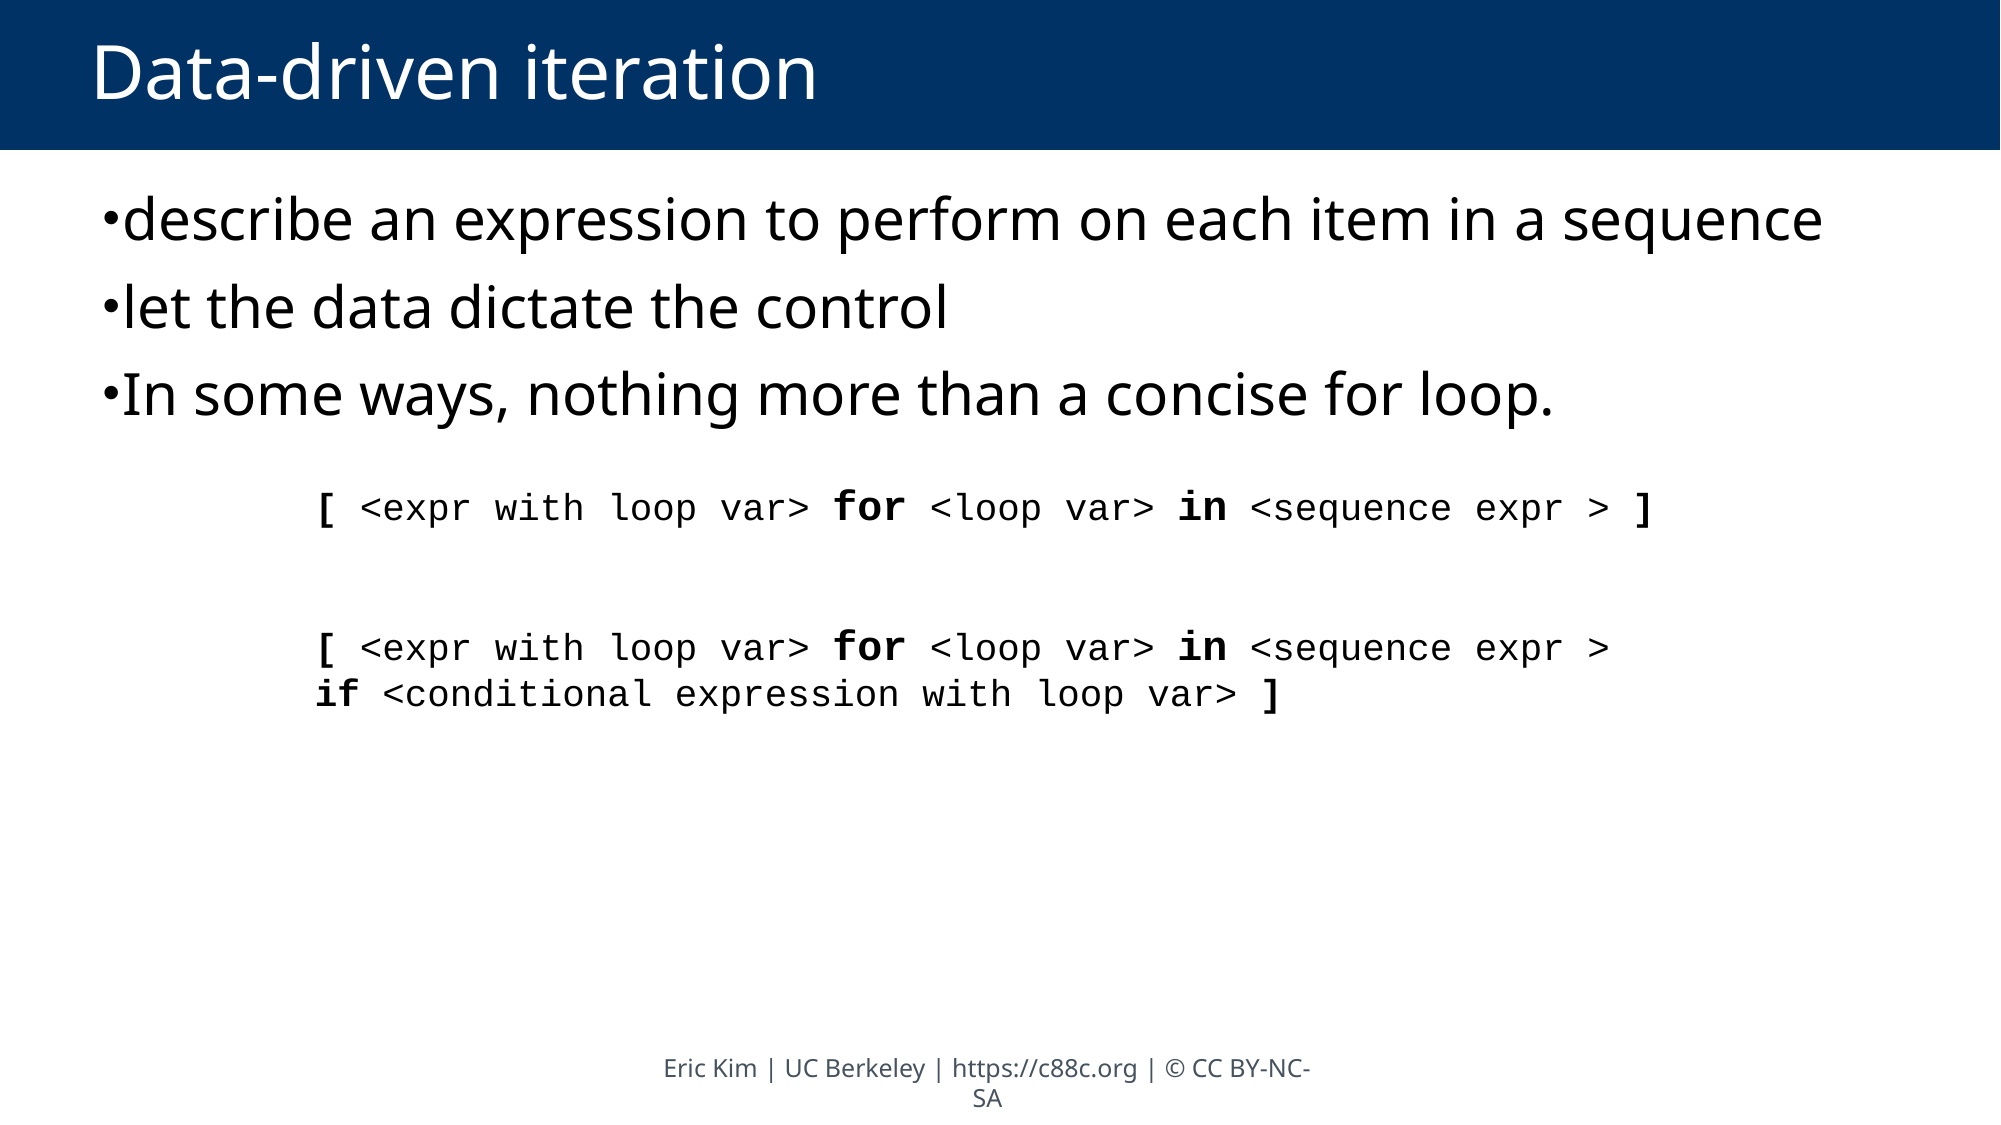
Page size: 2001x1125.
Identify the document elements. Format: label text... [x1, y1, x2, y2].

text_box Eric Kim | UC Berkeley | https://c88c.org | © CC BY-NC-SA [637, 1052, 1338, 1113]
title Data-driven iteration [0, 0, 2000, 152]
list describe an expression to perform on each item in a sequence let the data dictate the control In some ways, nothing more than a concise for loop. [87, 174, 1928, 1038]
text_box [ <expr with loop var> for <loop var> in <sequence expr > ] [ <expr with loop var> for <loop var> in <sequence expr > if <conditional expression with loop var> ] [300, 471, 1675, 767]
